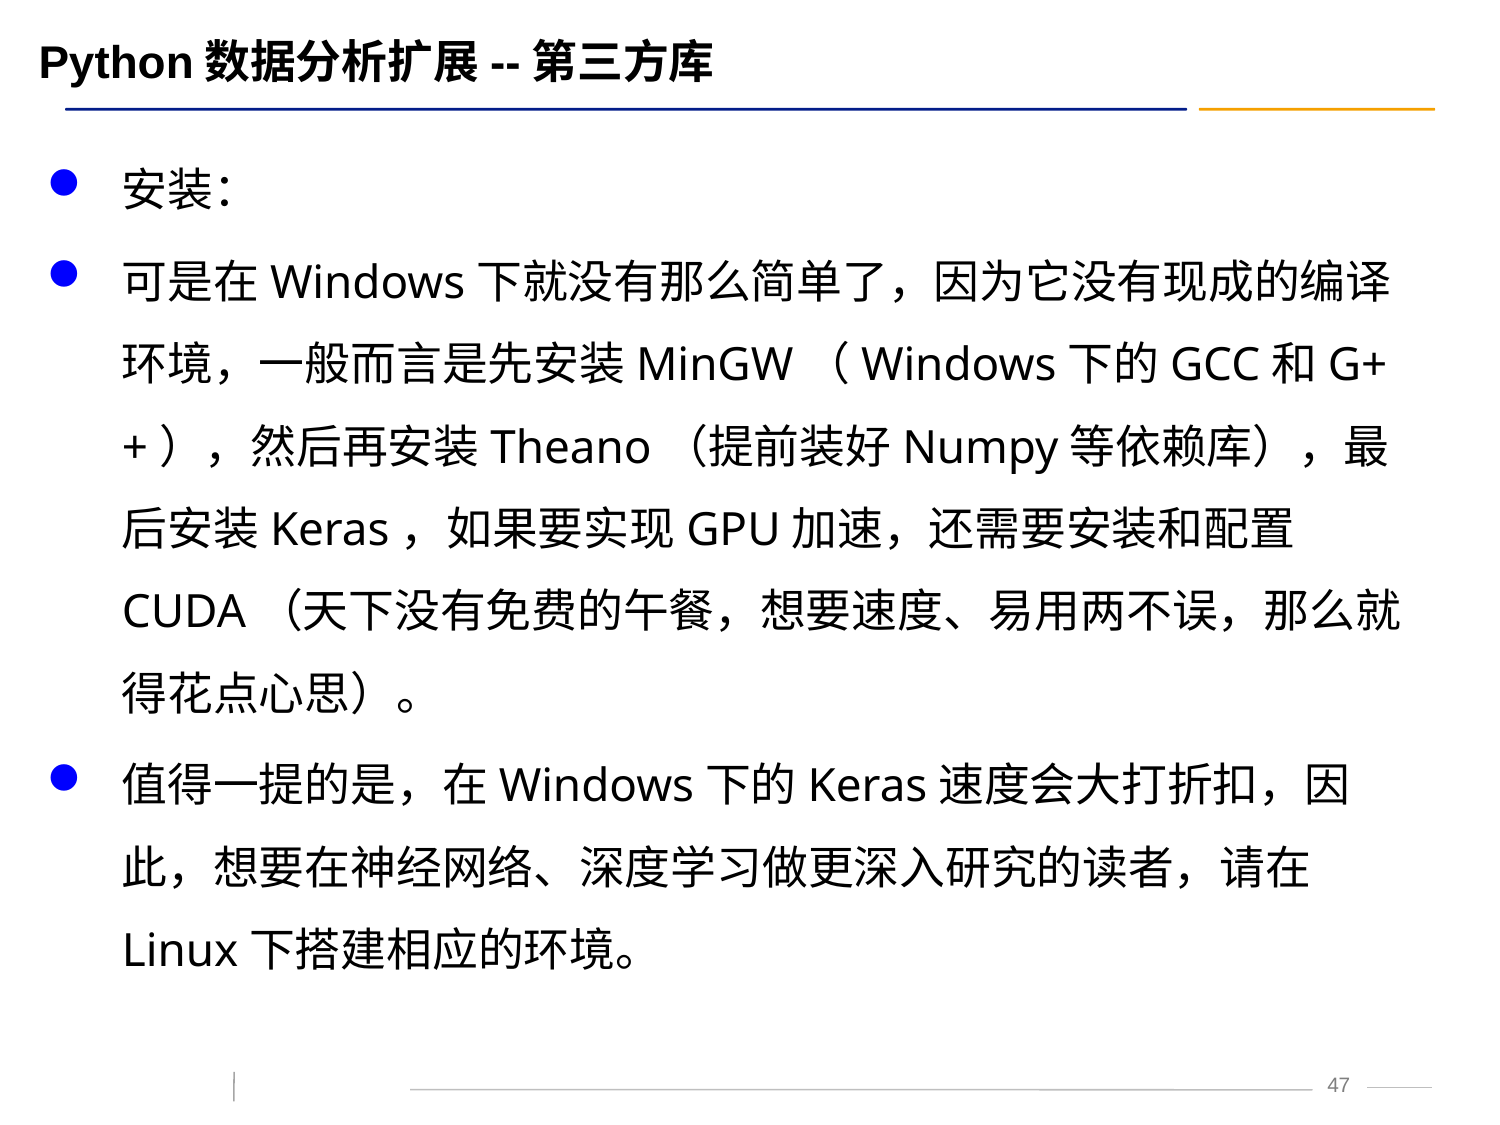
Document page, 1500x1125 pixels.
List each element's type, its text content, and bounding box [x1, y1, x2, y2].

text_box 安装： 可是在Windows下就没有那么简单了，因为它没有现成的编译环境，一般而言是先安装MinGW（Windows下的GCC和G++），然后再安装Theano（提前装好Numpy等依赖库），最后安装Keras，如果要实现GPU加速，还需要安装和配置CUDA（天下没有免费的午餐，想要速度、易用两不误，那么就得花点心思）。 值得一提的是，在Windows下的Keras速度会大打折扣，因此，想要在神经网络、深度学习做更深入研究的读者，请在Linux下搭建相应的环境。 [46, 133, 1430, 977]
title Python数据分析扩展--第三方库 [23, 25, 1389, 97]
